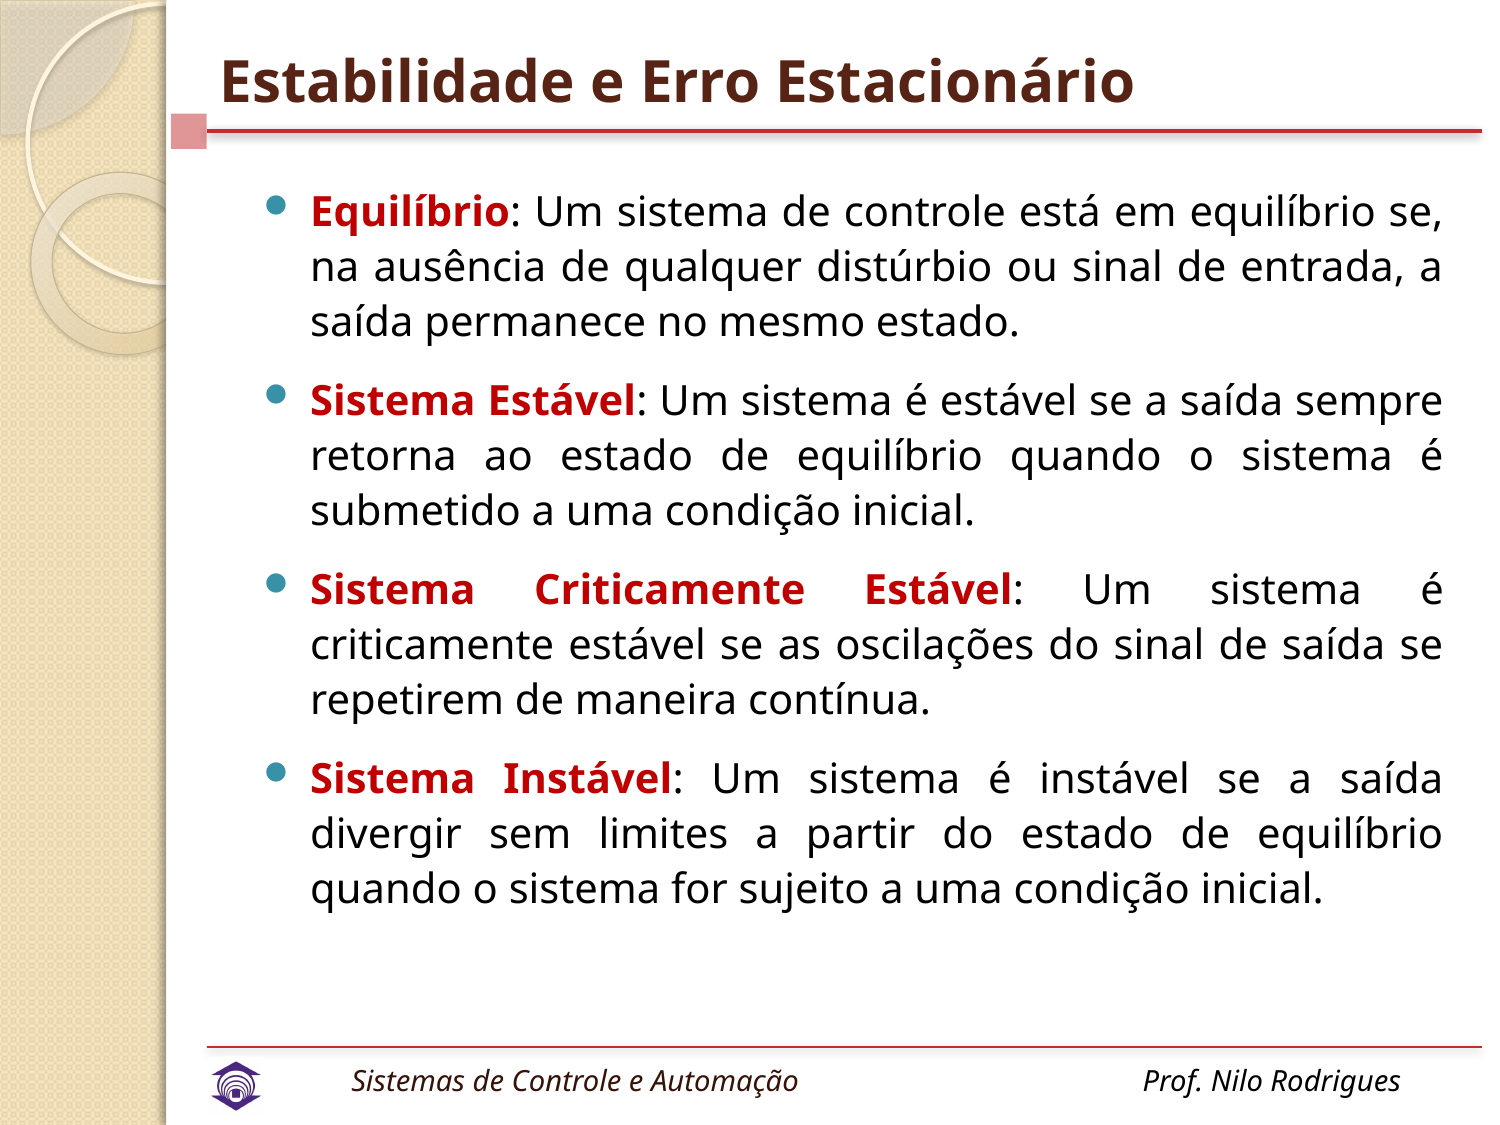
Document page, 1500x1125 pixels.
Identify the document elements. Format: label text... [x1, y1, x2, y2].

text_box [169, 111, 209, 151]
list Equilíbrio: Um sistema de controle está em equilíbrio se, na ausência de qualquer distúrbio ou sinal de entrada, a saída permanece no mesmo estado. [235, 172, 1459, 361]
picture [206, 1056, 266, 1116]
text_box Sistema Criticamente Estável: Um sistema é criticamente estável se as oscilações do sinal de saída se repetirem de maneira contínua. [235, 550, 1459, 739]
text_box Sistema Estável: Um sistema é estável se a saída sempre retorna ao estado de equilíbrio quando o sistema é submetido a uma condição inicial. [235, 361, 1459, 550]
text_box Sistema Instável: Um sistema é instável se a saída divergir sem limites a partir do estado de equilíbrio quando o sistema for sujeito a uma condição inicial. [235, 739, 1459, 929]
title Estabilidade e Erro Estacionário [205, 20, 1436, 126]
